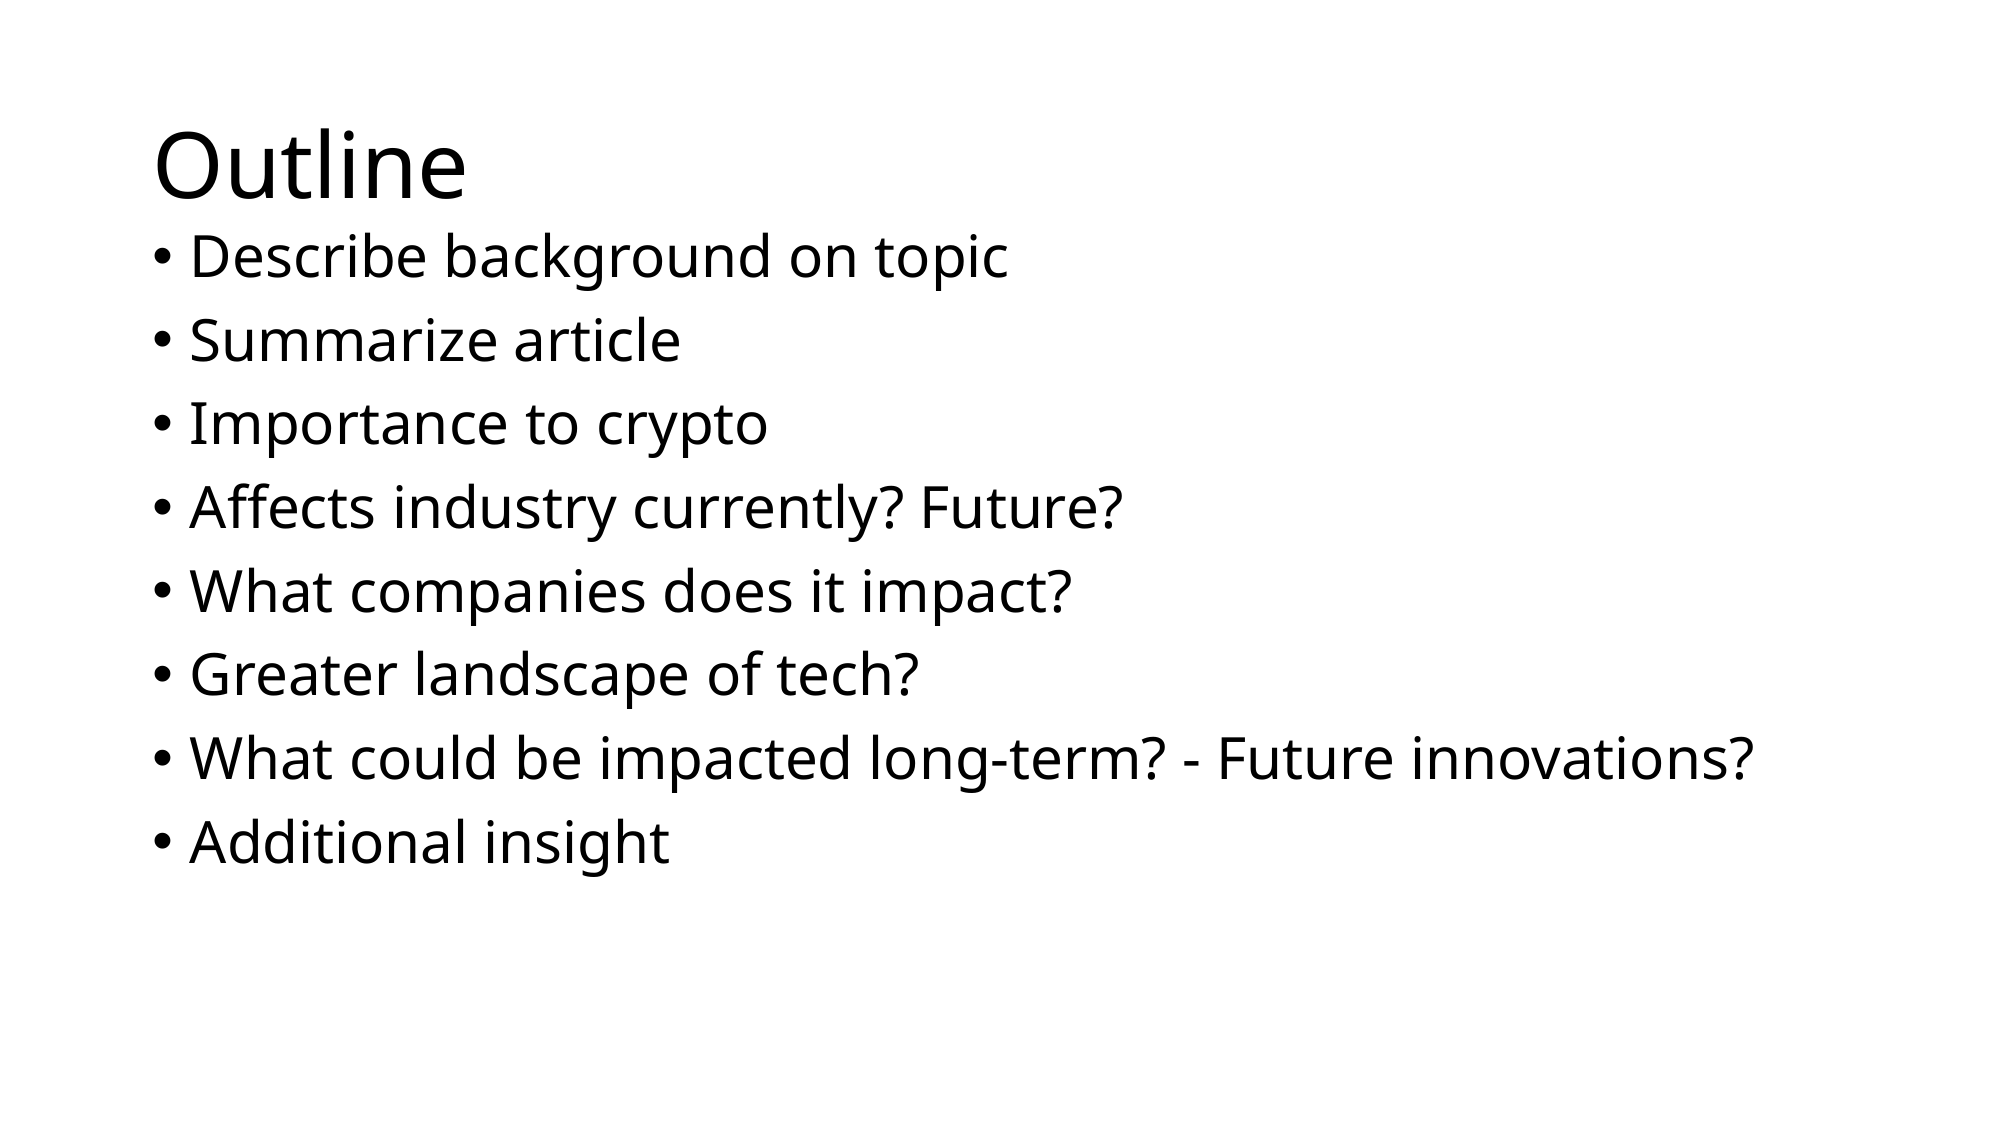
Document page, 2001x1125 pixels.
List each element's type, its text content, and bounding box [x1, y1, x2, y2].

list Describe background on topic Summarize article Importance to crypto Affects industry currently? Future? What companies does it impact? Greater landscape of tech? What could be impacted long-term? - Future innovations? Additional insight [137, 219, 1863, 1014]
title Outline [137, 59, 1863, 219]
